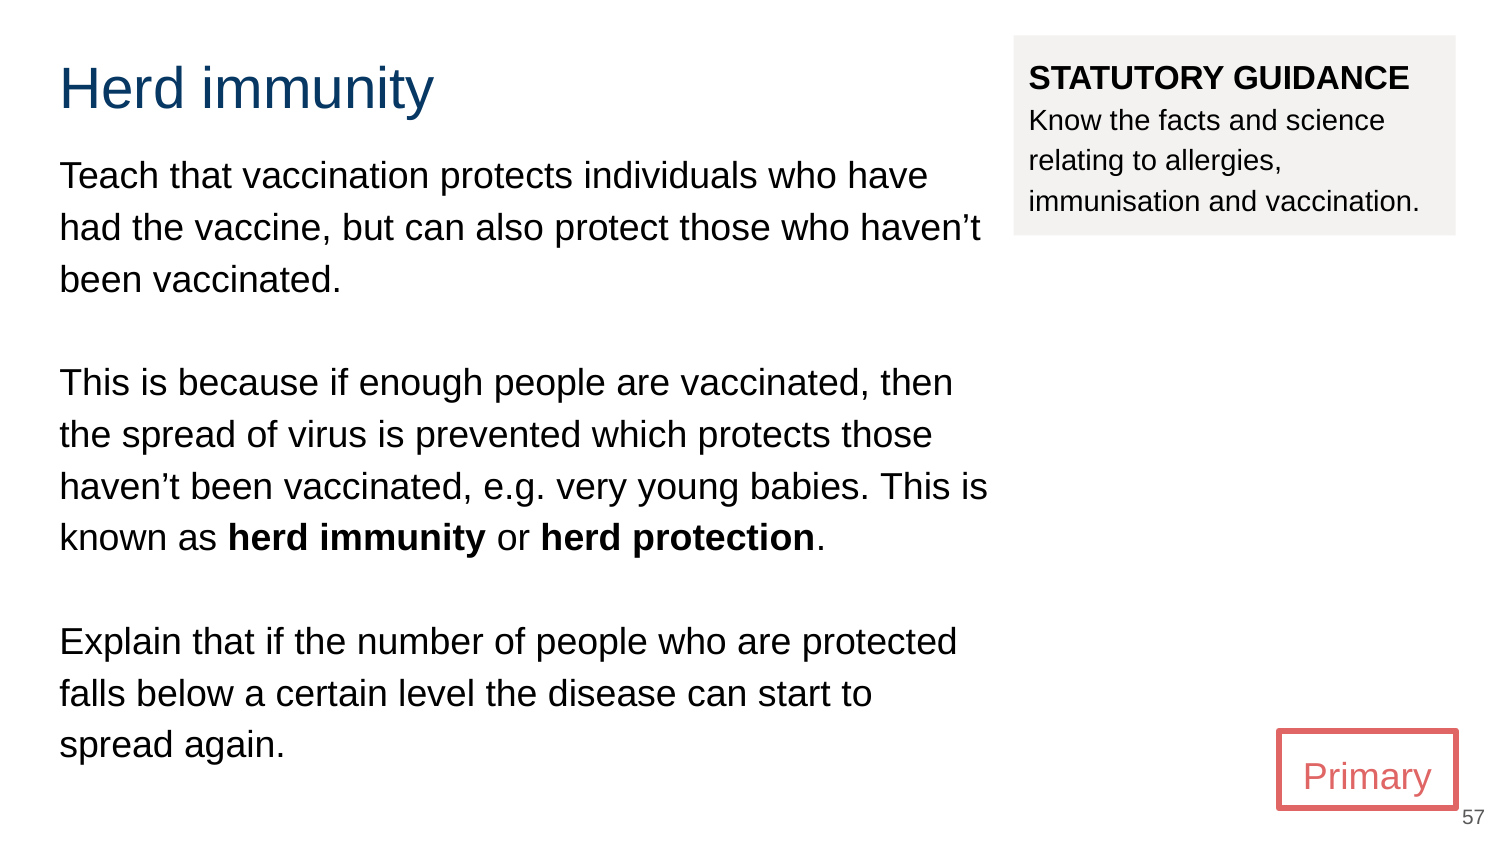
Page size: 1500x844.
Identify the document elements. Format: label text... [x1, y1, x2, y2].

list STATUTORY GUIDANCE Know the facts and science relating to allergies, immunisation and vaccination. [1013, 35, 1456, 236]
slide_number ‹#› [1441, 788, 1500, 844]
title Herd immunity [44, 35, 1007, 129]
subtitle Primary [1278, 730, 1456, 809]
list Teach that vaccination protects individuals who have had the vaccine, but can also protect those who haven’t been vaccinated. This is because if enough people are vaccinated, then the spread of virus is prevented which protects those haven’t been vaccinated, e.g. very young babies. This is known as herd immunity or herd protection. Explain that if the number of people who are protected falls below a certain level the disease can start to spread again. [44, 129, 1007, 731]
